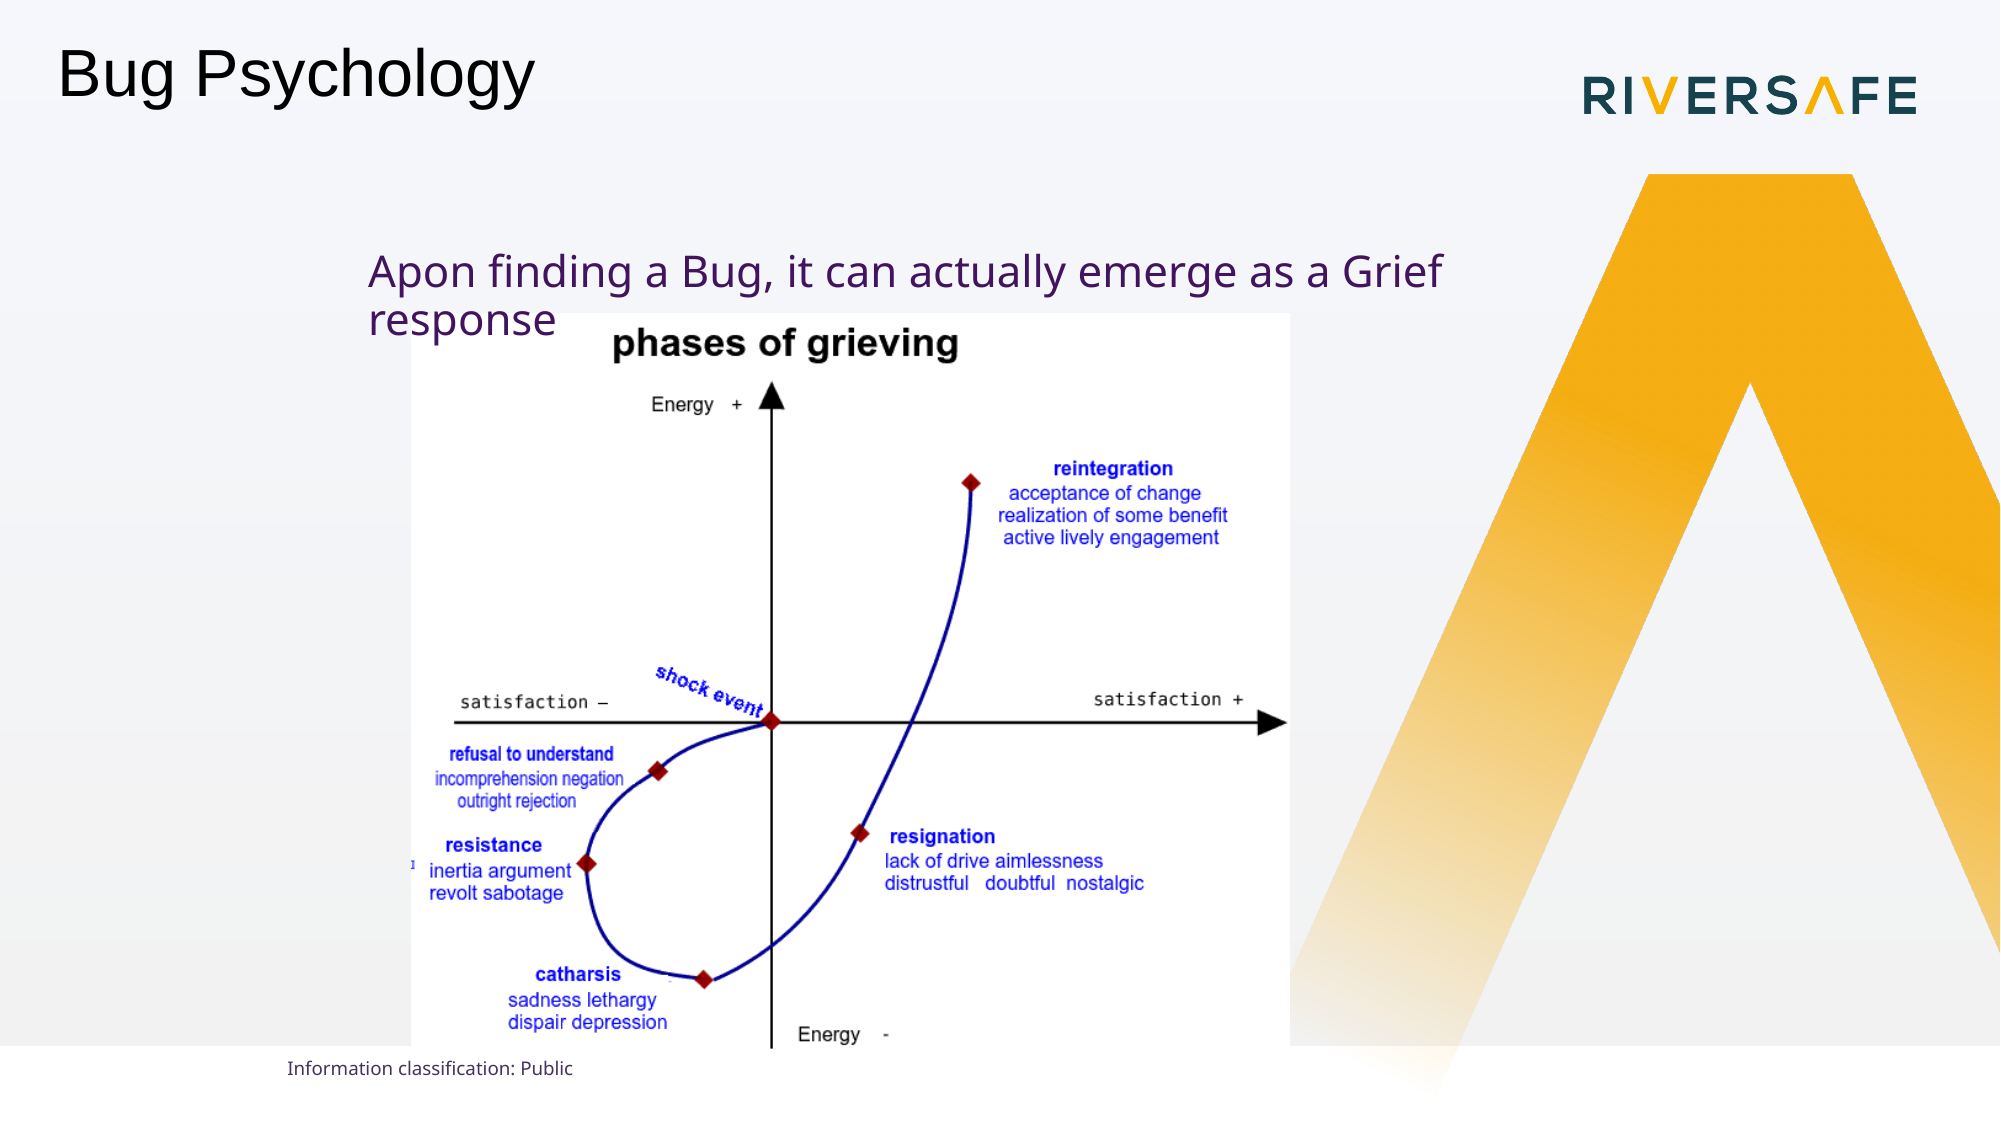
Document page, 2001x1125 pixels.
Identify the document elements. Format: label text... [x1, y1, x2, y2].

picture [411, 174, 2001, 1125]
text_box Information classiﬁcation: Public [272, 1049, 588, 1087]
text_box Apon finding a Bug, it can actually emerge as a Grief response [353, 242, 1647, 957]
picture [1768, 75, 1916, 115]
title Bug Psychology [42, 22, 1768, 240]
